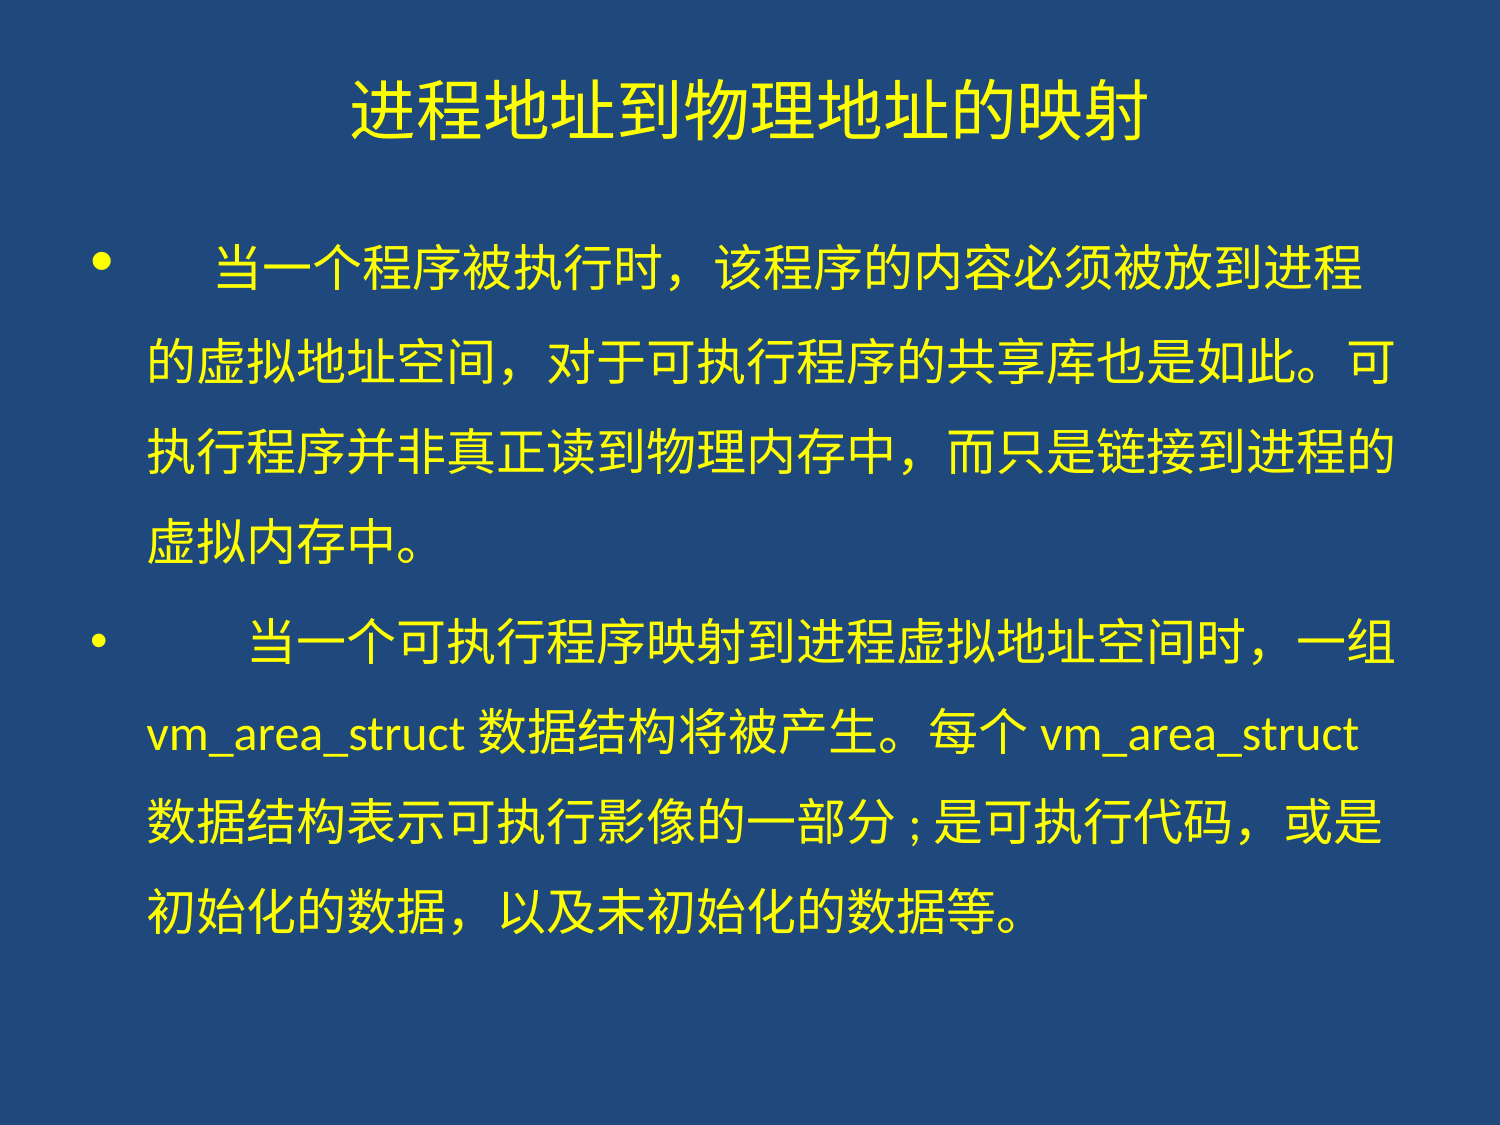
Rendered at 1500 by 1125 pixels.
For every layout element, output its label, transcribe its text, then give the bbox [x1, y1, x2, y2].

title 进程地址到物理地址的映射 [75, 45, 1425, 172]
list 当一个程序被执行时，该程序的内容必须被放到进程的虚拟地址空间，对于可执行程序的共享库也是如此。可执行程序并非真正读到物理内存中，而只是链接到进程的虚拟内存中。 当一个可执行程序映射到进程虚拟地址空间时，一组vm_area_struct数据结构将被产生。每个vm_area_struct数据结构表示可执行影像的一部分;是可执行代码，或是初始化的数据，以及未初始化的数据等。 [75, 172, 1425, 1005]
